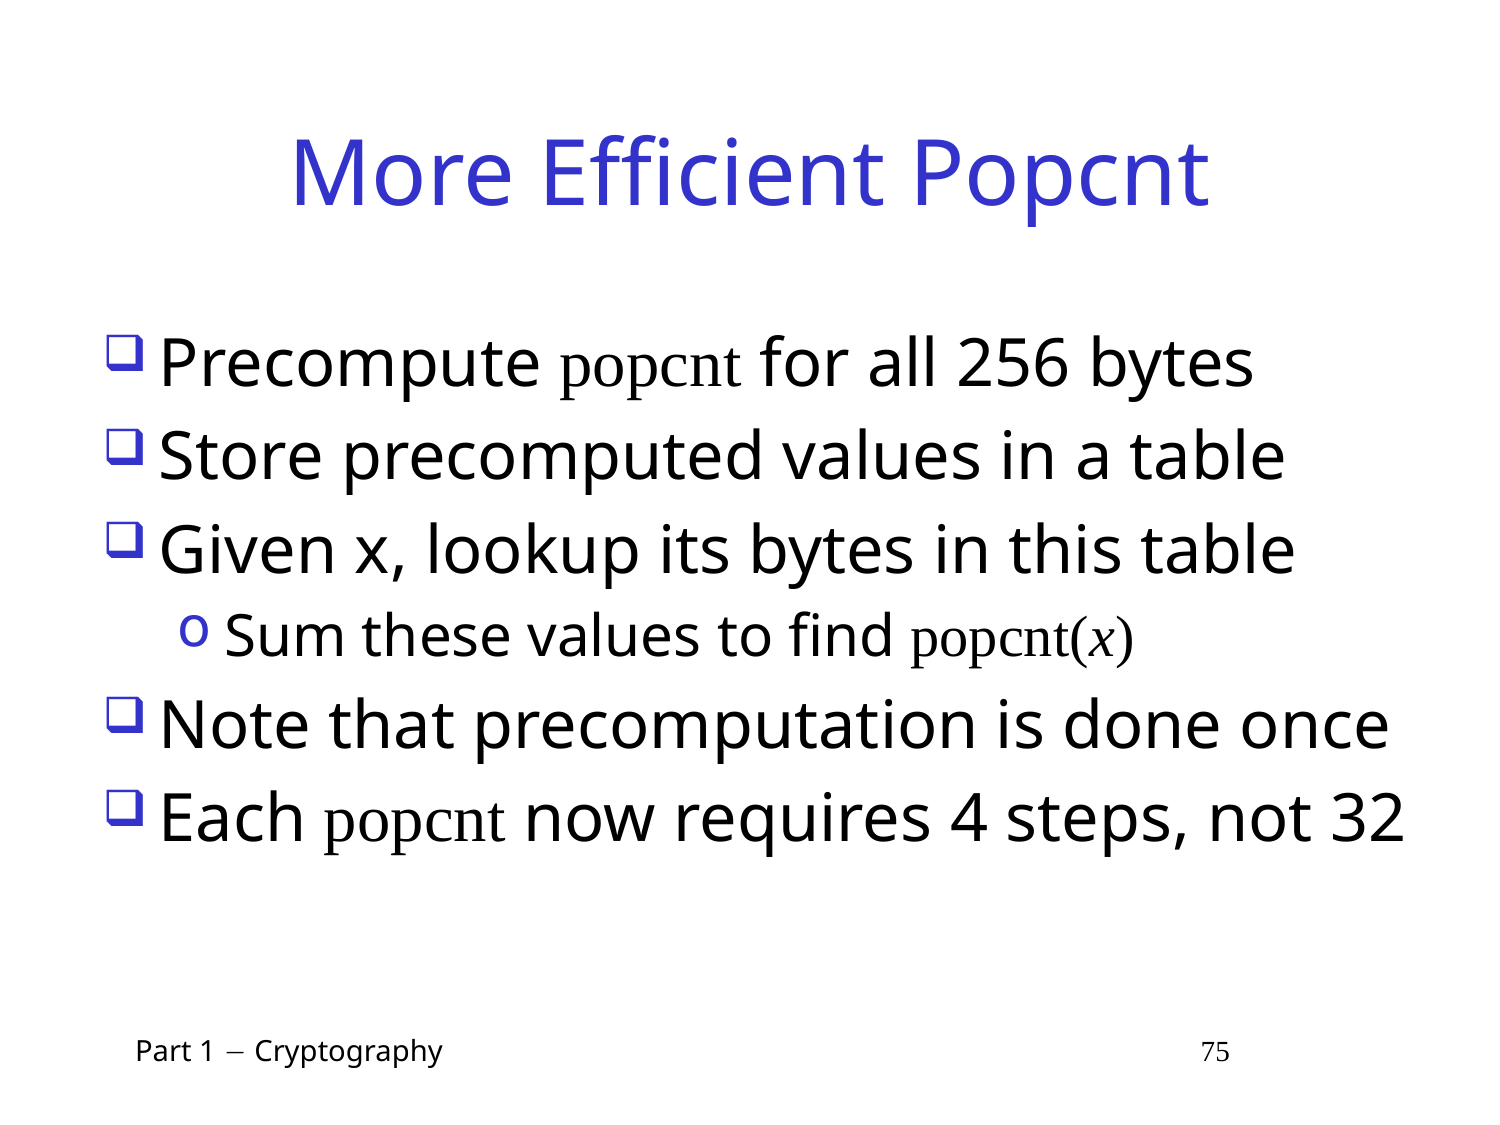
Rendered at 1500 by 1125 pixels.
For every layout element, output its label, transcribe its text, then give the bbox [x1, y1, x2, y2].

title More Efficient Popcnt [112, 99, 1388, 238]
list Precompute popcnt for all 256 bytes Store precomputed values in a table Given x, lookup its bytes in this table Sum these values to find popcnt(x) Note that precomputation is done once Each popcnt now requires 4 steps, not 32 [87, 312, 1451, 1001]
footer Part 1  Cryptography 75 [112, 1024, 1401, 1101]
